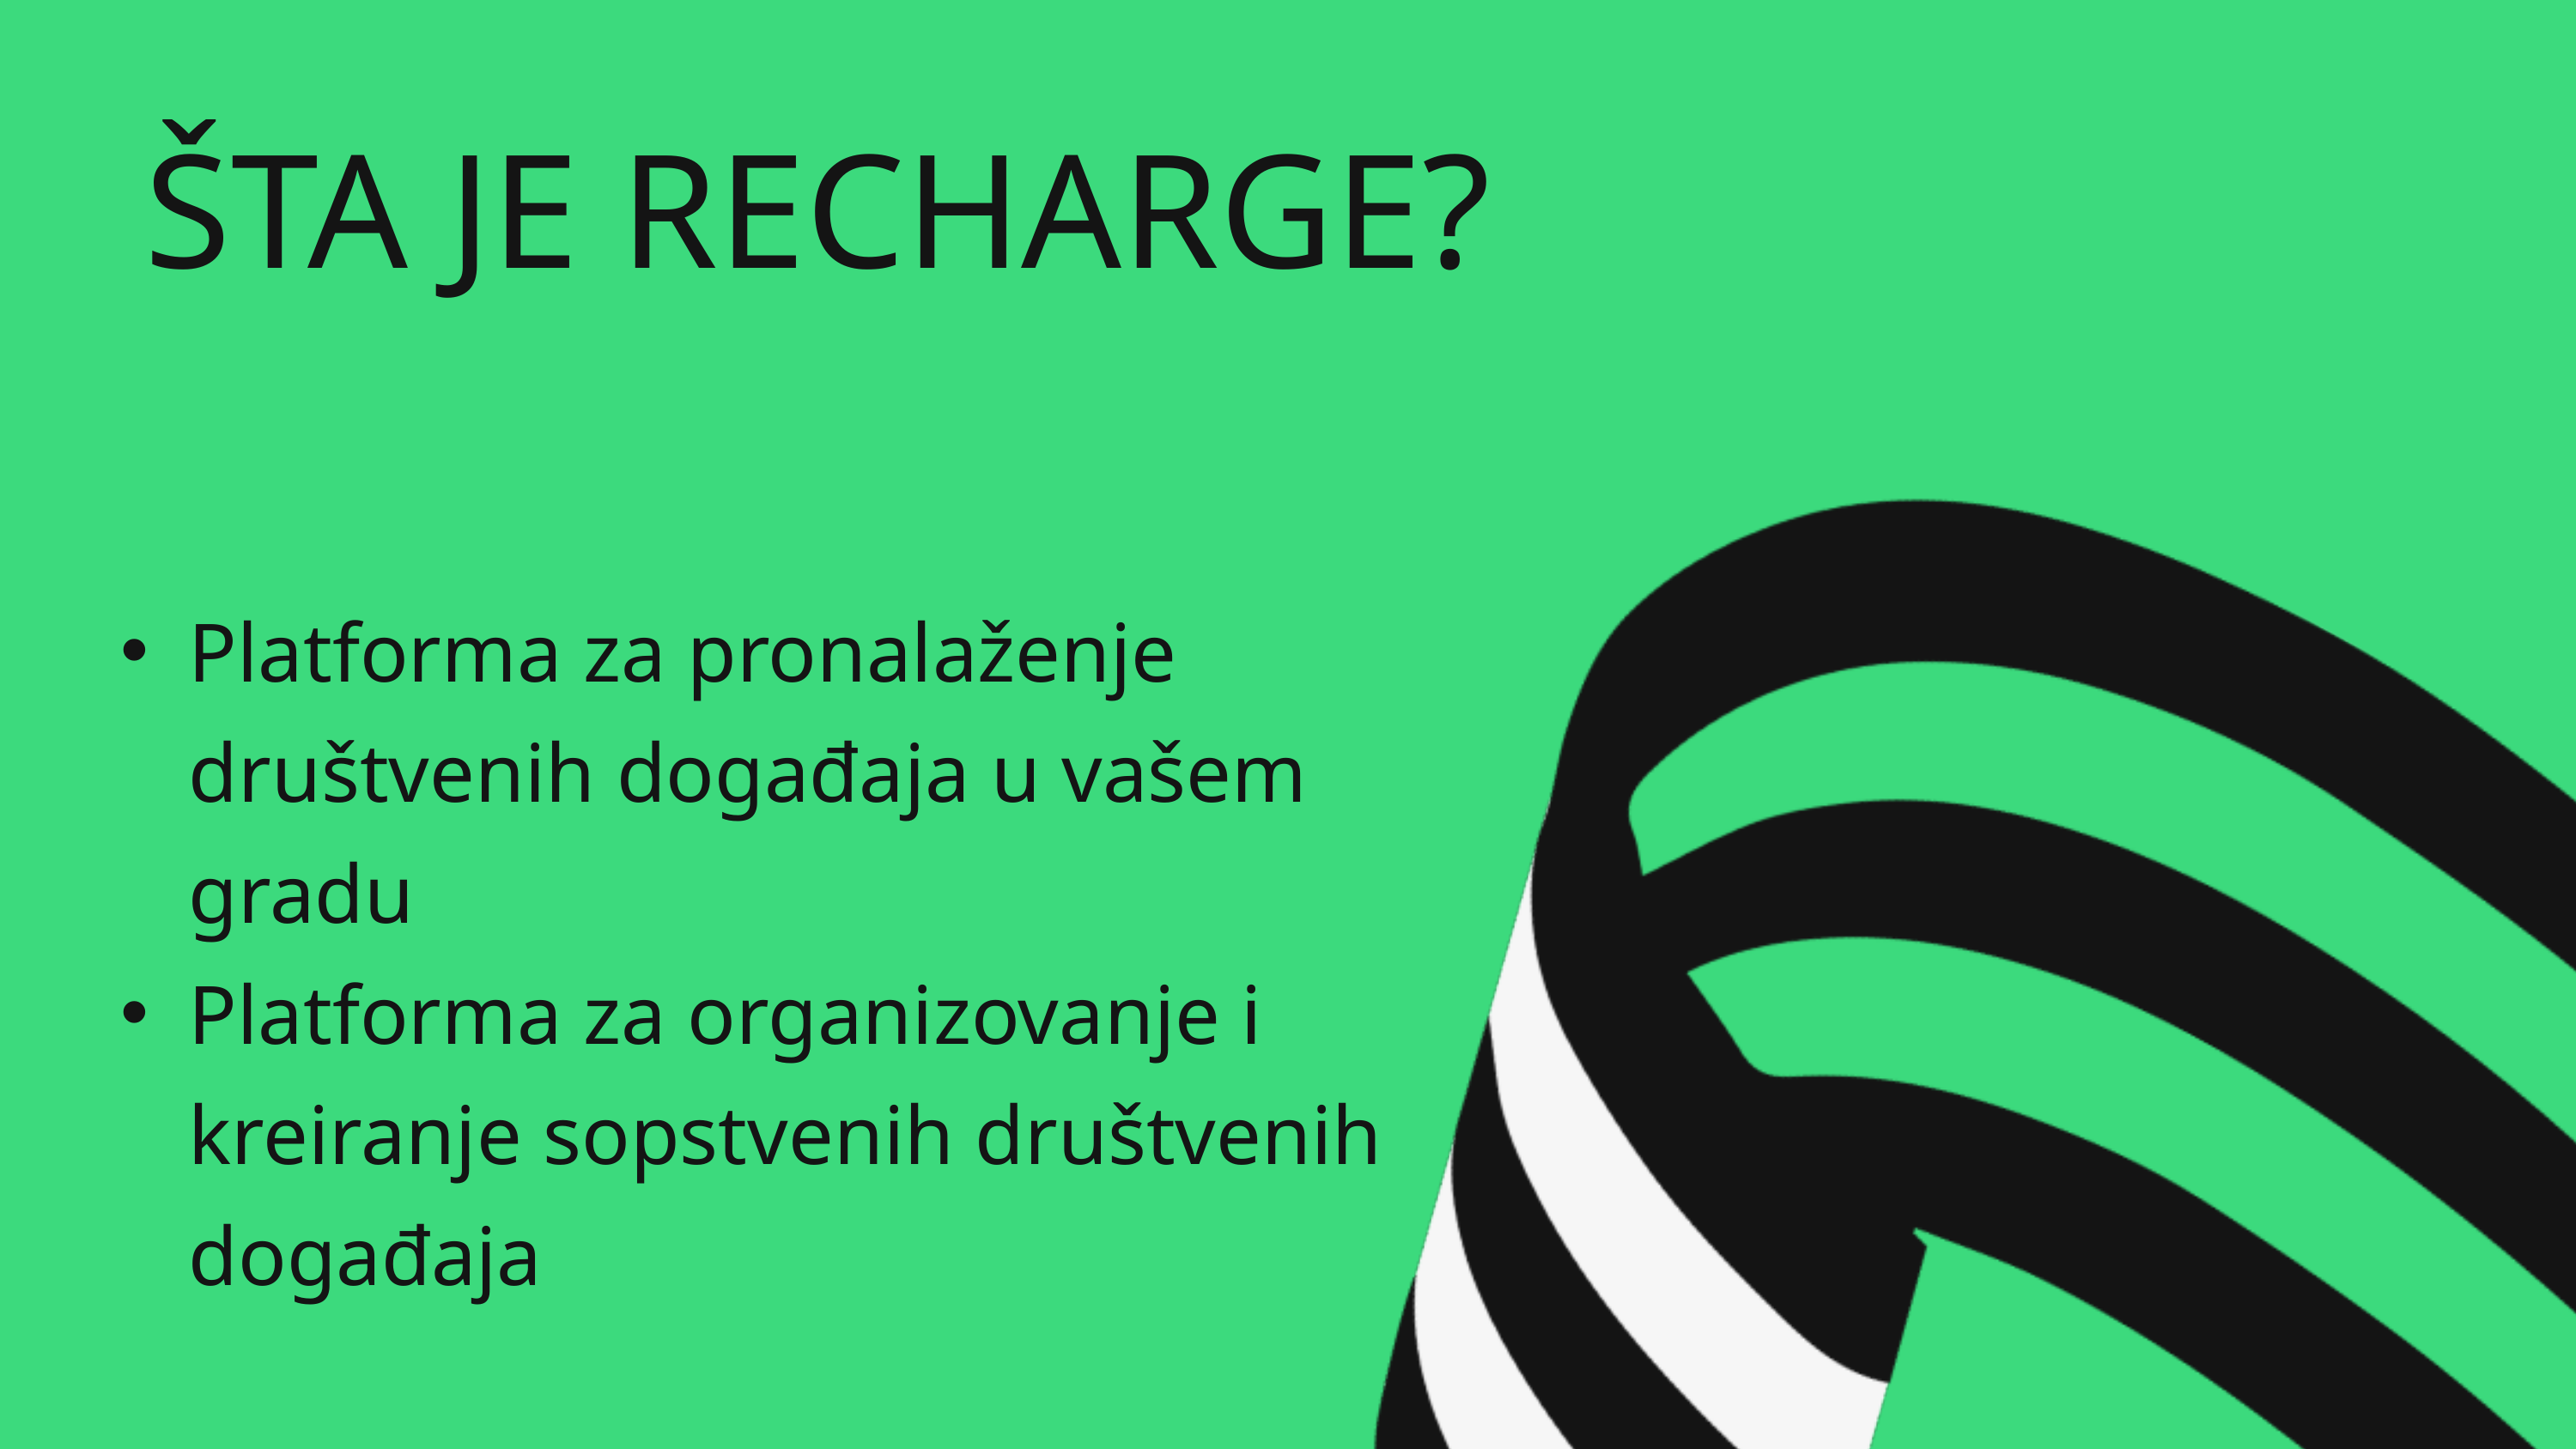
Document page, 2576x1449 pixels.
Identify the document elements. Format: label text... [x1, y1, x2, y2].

picture [1163, 330, 2576, 1449]
text_box Platforma za pronalaženje društvenih događaja u vašem gradu Platforma za organizovanje i kreiranje sopstvenih društvenih događaja [52, 577, 1508, 1301]
text_box ŠTA JE RECHARGE? [144, 142, 2190, 300]
